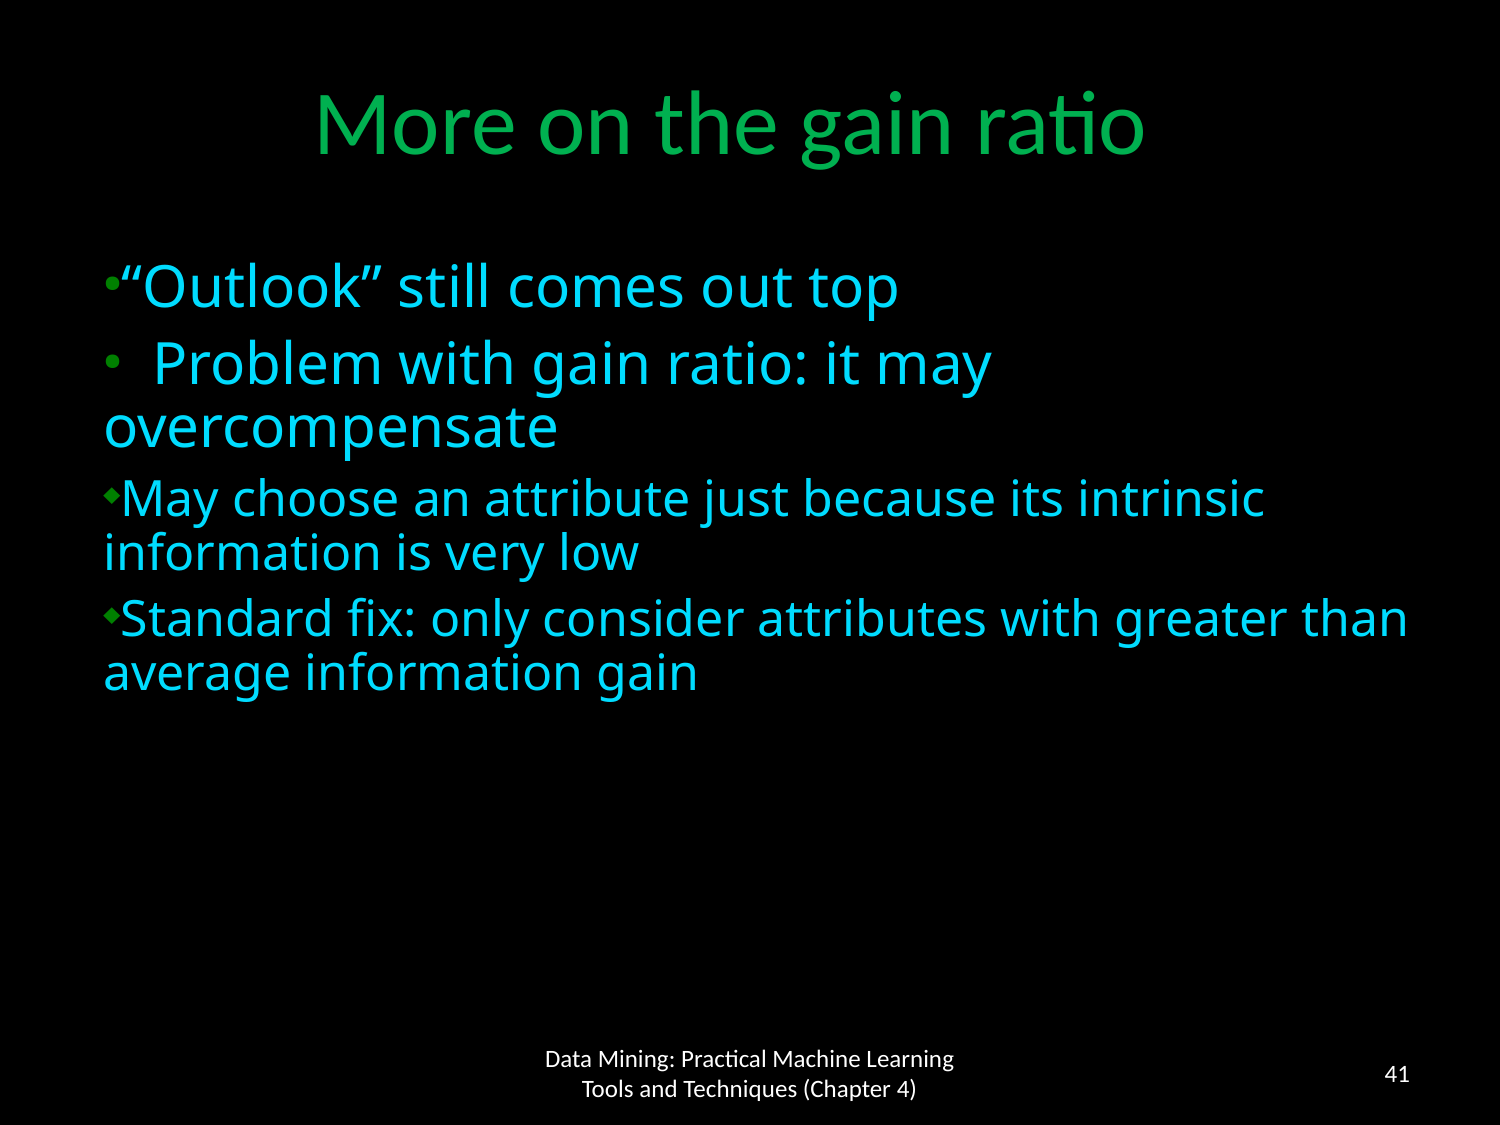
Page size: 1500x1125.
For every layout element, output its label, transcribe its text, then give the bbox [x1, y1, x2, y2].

text_box “Outlook” still comes out top Problem with gain ratio: it may overcompensate May choose an attribute just because its intrinsic information is very low Standard fix: only consider attributes with greater than average information gain [88, 249, 1447, 776]
footer Data Mining: Practical Machine Learning Tools and Techniques (Chapter 4) [512, 1042, 988, 1103]
slide_number 41 [1074, 1042, 1425, 1103]
title More on the gain ratio [112, 37, 1350, 198]
